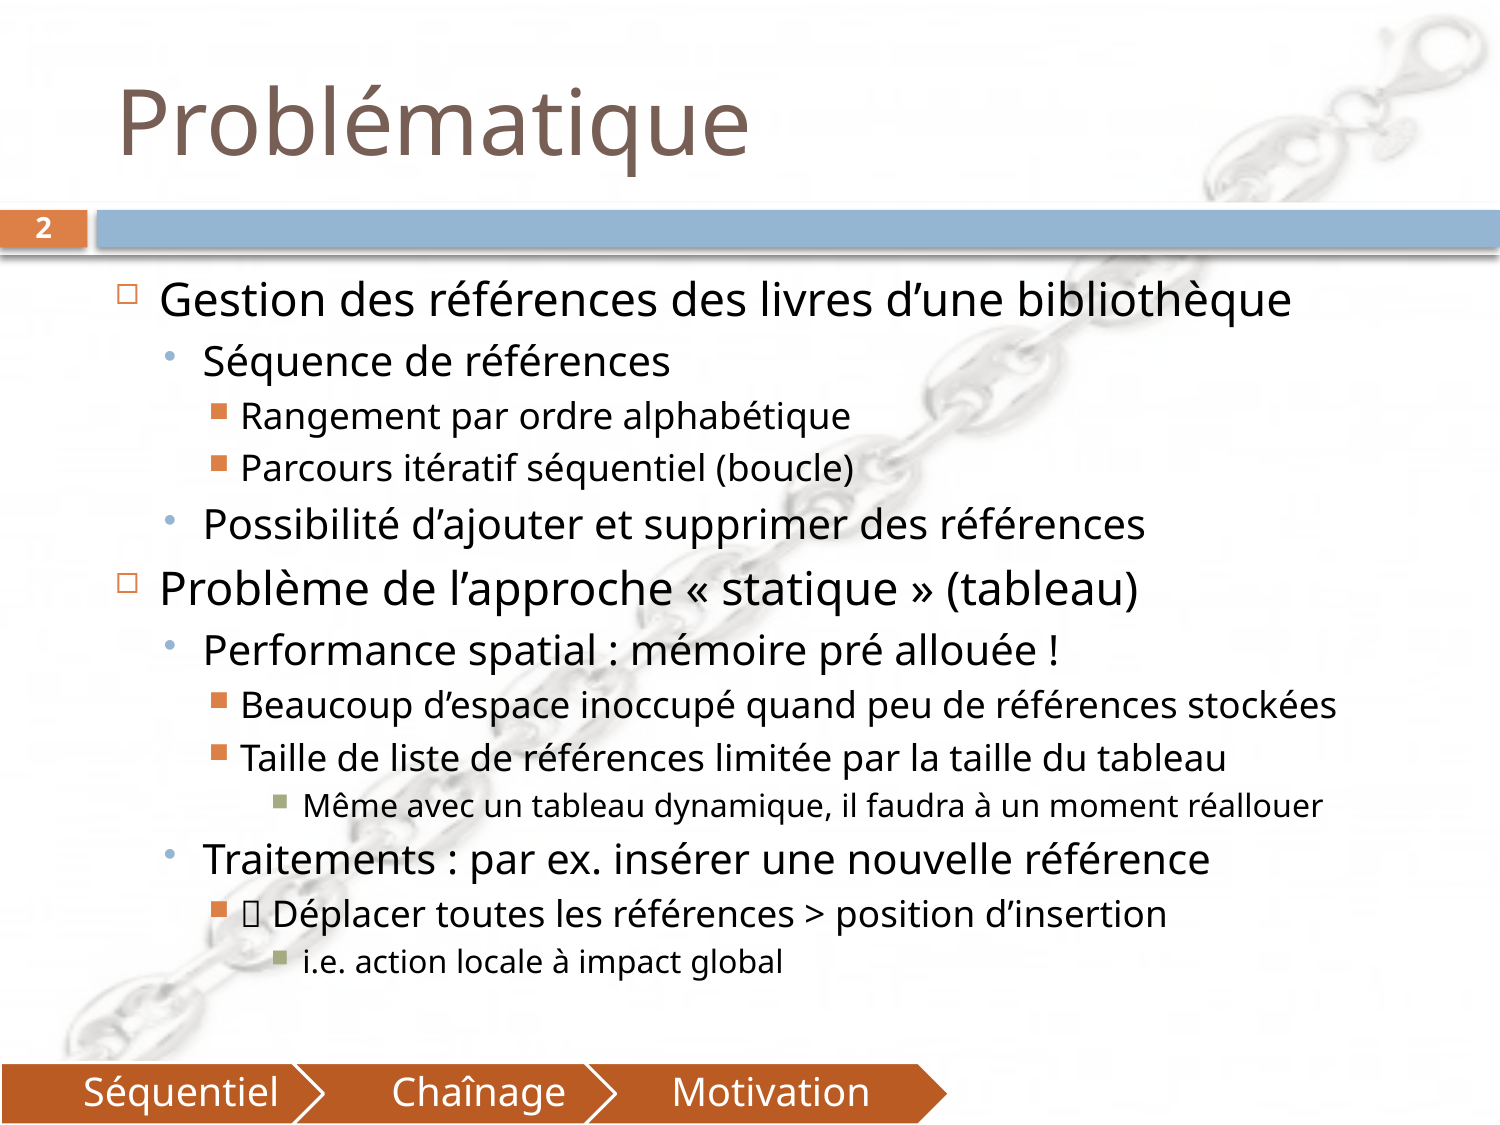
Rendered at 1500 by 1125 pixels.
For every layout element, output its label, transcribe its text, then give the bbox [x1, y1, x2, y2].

list Gestion des références des livres d’une bibliothèque Séquence de références Rangement par ordre alphabétique Parcours itératif séquentiel (boucle) Possibilité d’ajouter et supprimer des références Problème de l’approche « statique » (tableau) Performance spatial : mémoire pré allouée ! Beaucoup d’espace inoccupé quand peu de références stockées Taille de liste de références limitée par la taille du tableau Même avec un tableau dynamique, il faudra à un moment réallouer Traitements : par ex. insérer une nouvelle référence  Déplacer toutes les références > position d’insertion i.e. action locale à impact global [100, 262, 1438, 1000]
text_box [0, 1062, 951, 1125]
title Problématique [100, 37, 1438, 200]
slide_number 2 [0, 208, 88, 249]
